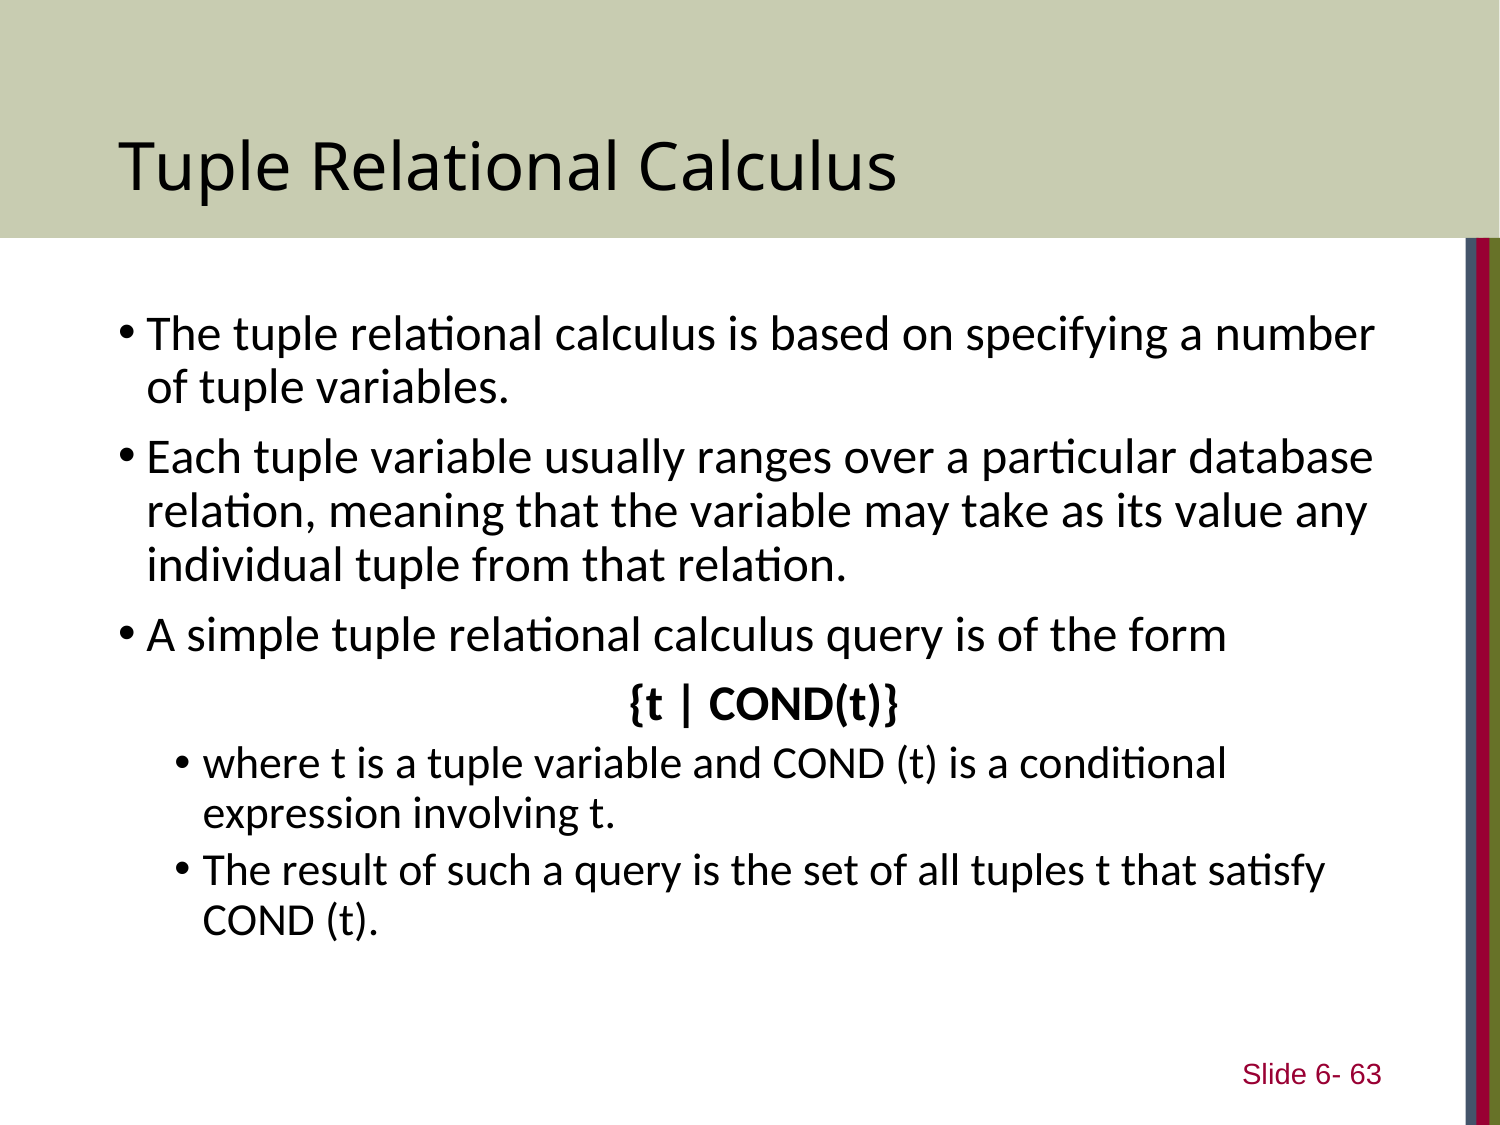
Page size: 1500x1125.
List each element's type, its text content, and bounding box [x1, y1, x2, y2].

text_box Slide 6- <number> [1059, 1042, 1397, 1103]
title Tuple Relational Calculus [103, 59, 1397, 278]
text_box The tuple relational calculus is based on specifying a number of tuple variables. Each tuple variable usually ranges over a particular database relation, meaning that the variable may take as its value any individual tuple from that relation. A simple tuple relational calculus query is of the form {t | COND(t)} where t is a tuple variable and COND (t) is a conditional expression involving t. The result of such a query is the set of all tuples t that satisfy COND (t). [103, 299, 1397, 1014]
